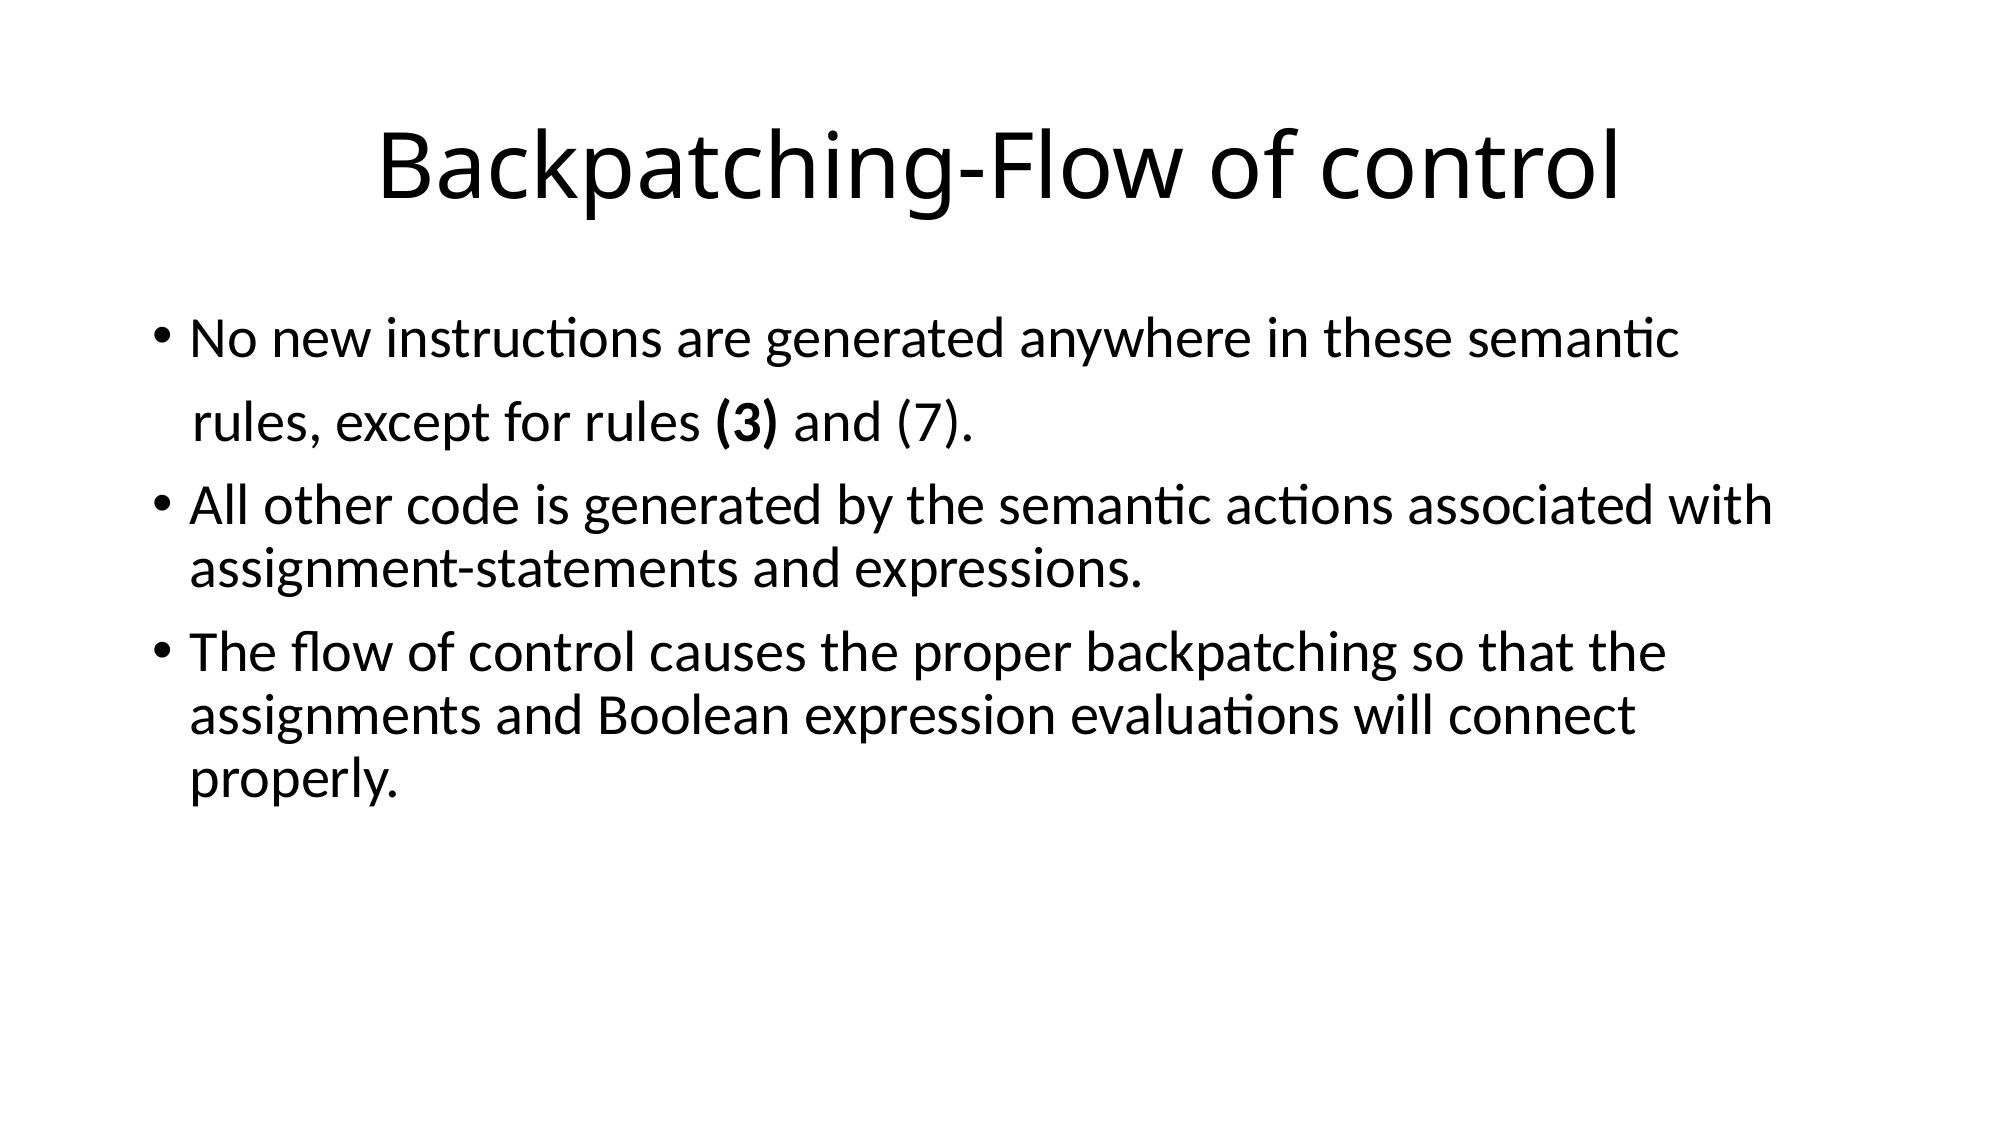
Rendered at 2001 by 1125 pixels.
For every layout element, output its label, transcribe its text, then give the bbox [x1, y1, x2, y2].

list No new instructions are generated anywhere in these semantic rules, except for rules (3) and (7). All other code is generated by the semantic actions associated with assignment-statements and expressions. The flow of control causes the proper backpatching so that the assignments and Boolean expression evaluations will connect properly. [137, 299, 1863, 1014]
title Backpatching-Flow of control [137, 59, 1863, 278]
